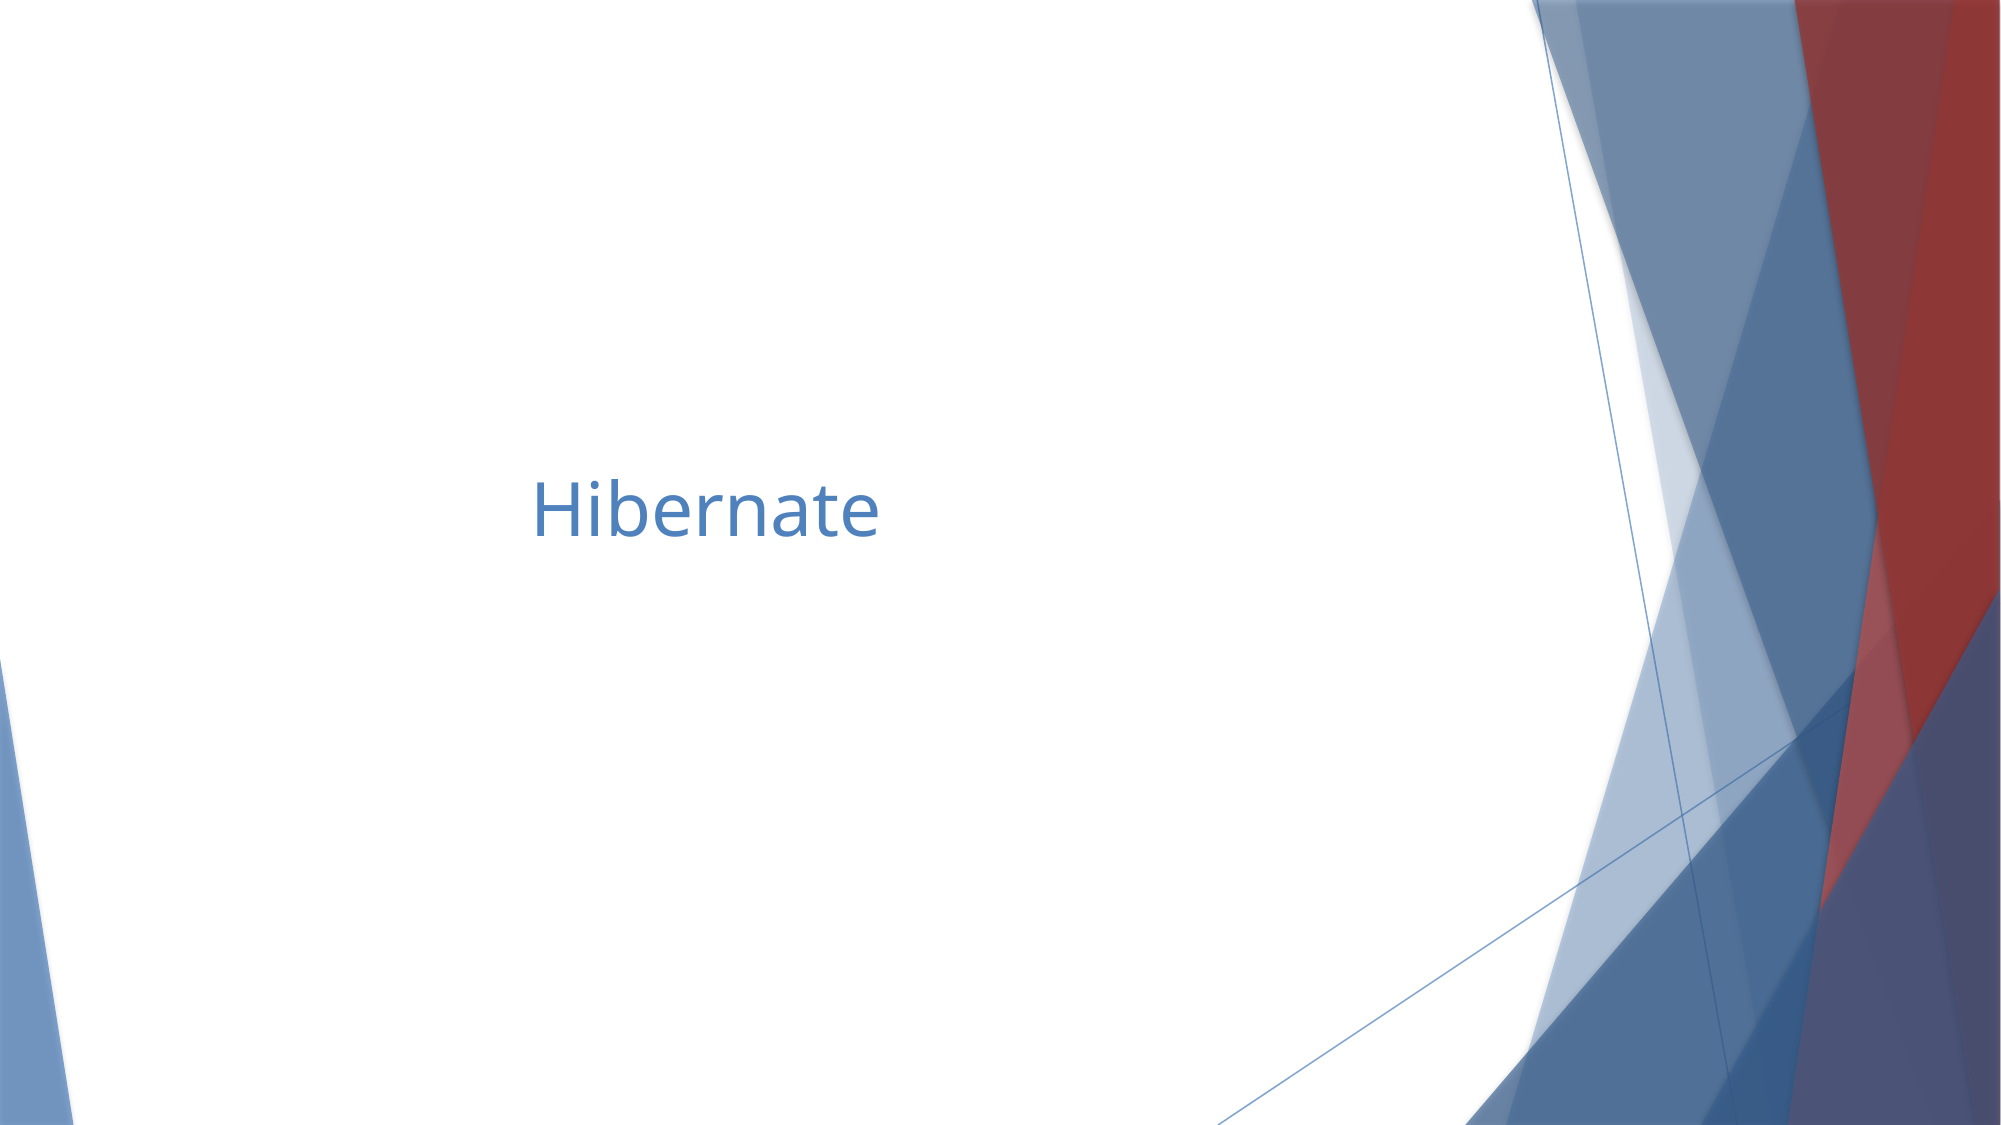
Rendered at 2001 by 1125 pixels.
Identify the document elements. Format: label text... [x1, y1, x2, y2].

title Hibernate [515, 454, 1926, 671]
